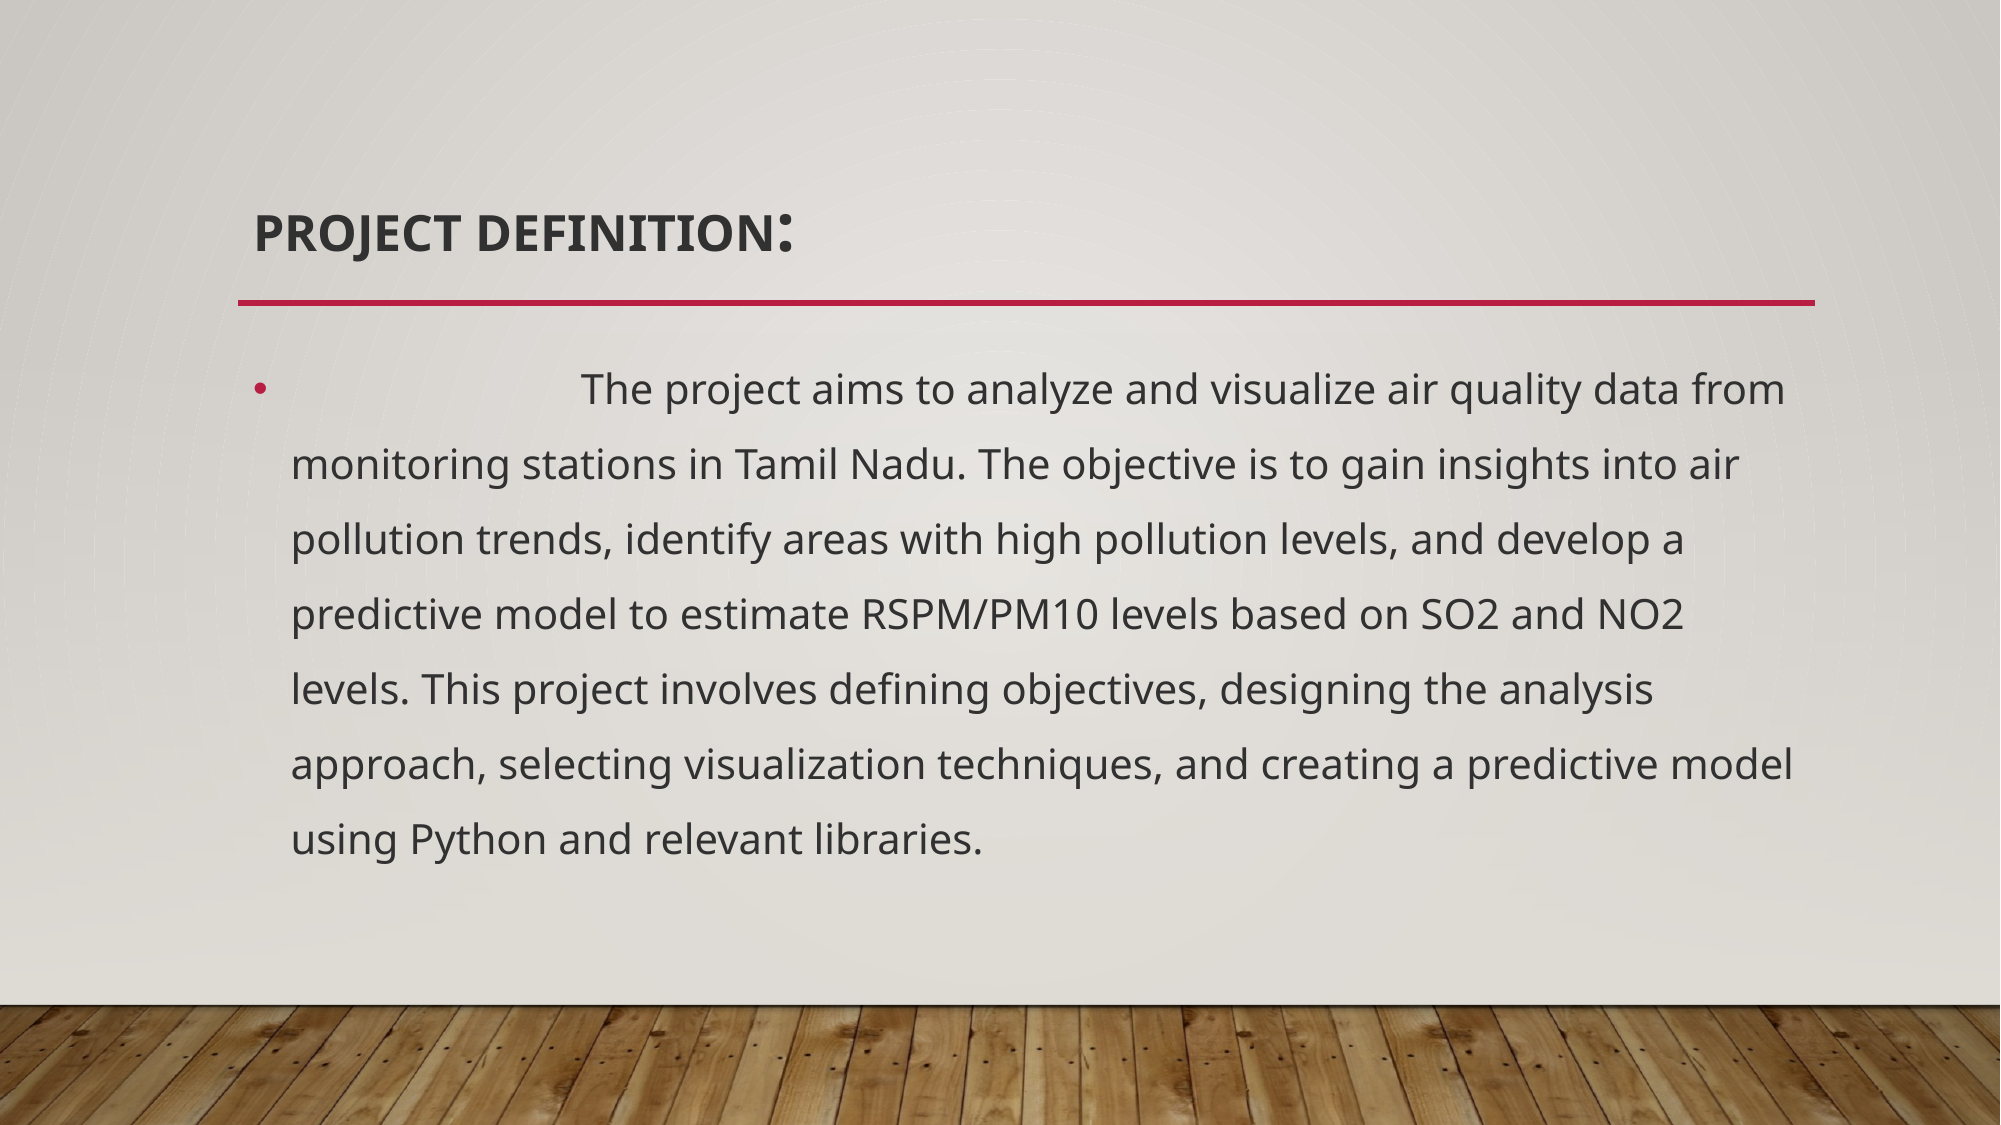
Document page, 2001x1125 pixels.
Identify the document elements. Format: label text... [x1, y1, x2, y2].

list The project aims to analyze and visualize air quality data from monitoring stations in Tamil Nadu. The objective is to gain insights into air pollution trends, identify areas with high pollution levels, and develop a predictive model to estimate RSPM/PM10 levels based on SO2 and NO2 levels. This project involves defining objectives, designing the analysis approach, selecting visualization techniques, and creating a predictive model using Python and relevant libraries. [238, 330, 1814, 897]
picture [0, 1005, 2000, 1125]
title Project Definition: [238, 131, 1814, 307]
